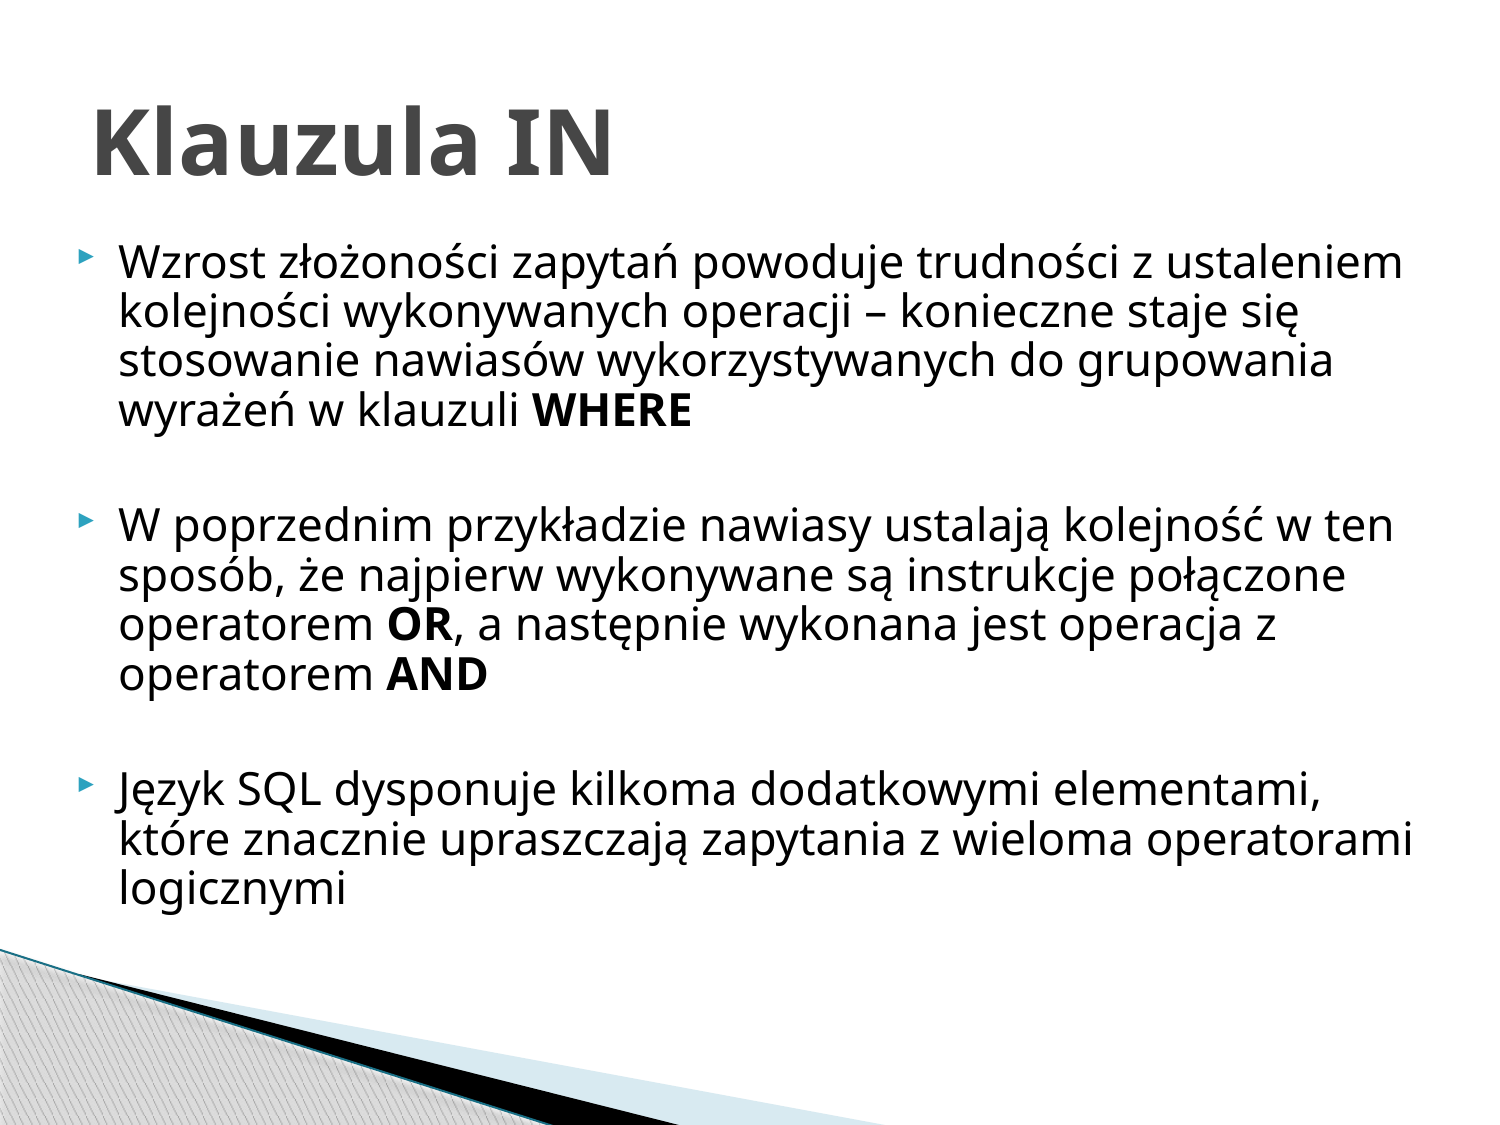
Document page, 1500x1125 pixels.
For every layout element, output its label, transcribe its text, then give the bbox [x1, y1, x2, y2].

list Wzrost złożoności zapytań powoduje trudności z ustaleniem kolejności wykonywanych operacji – konieczne staje się stosowanie nawiasów wykorzystywanych do grupowania wyrażeń w klauzuli WHERE W poprzednim przykładzie nawiasy ustalają kolejność w ten sposób, że najpierw wykonywane są instrukcje połączone operatorem OR, a następnie wykonana jest operacja z operatorem AND Język SQL dysponuje kilkoma dodatkowymi elementami, które znacznie upraszczają zapytania z wieloma operatorami logicznymi [44, 231, 1456, 965]
title Klauzula IN [75, 45, 1425, 233]
